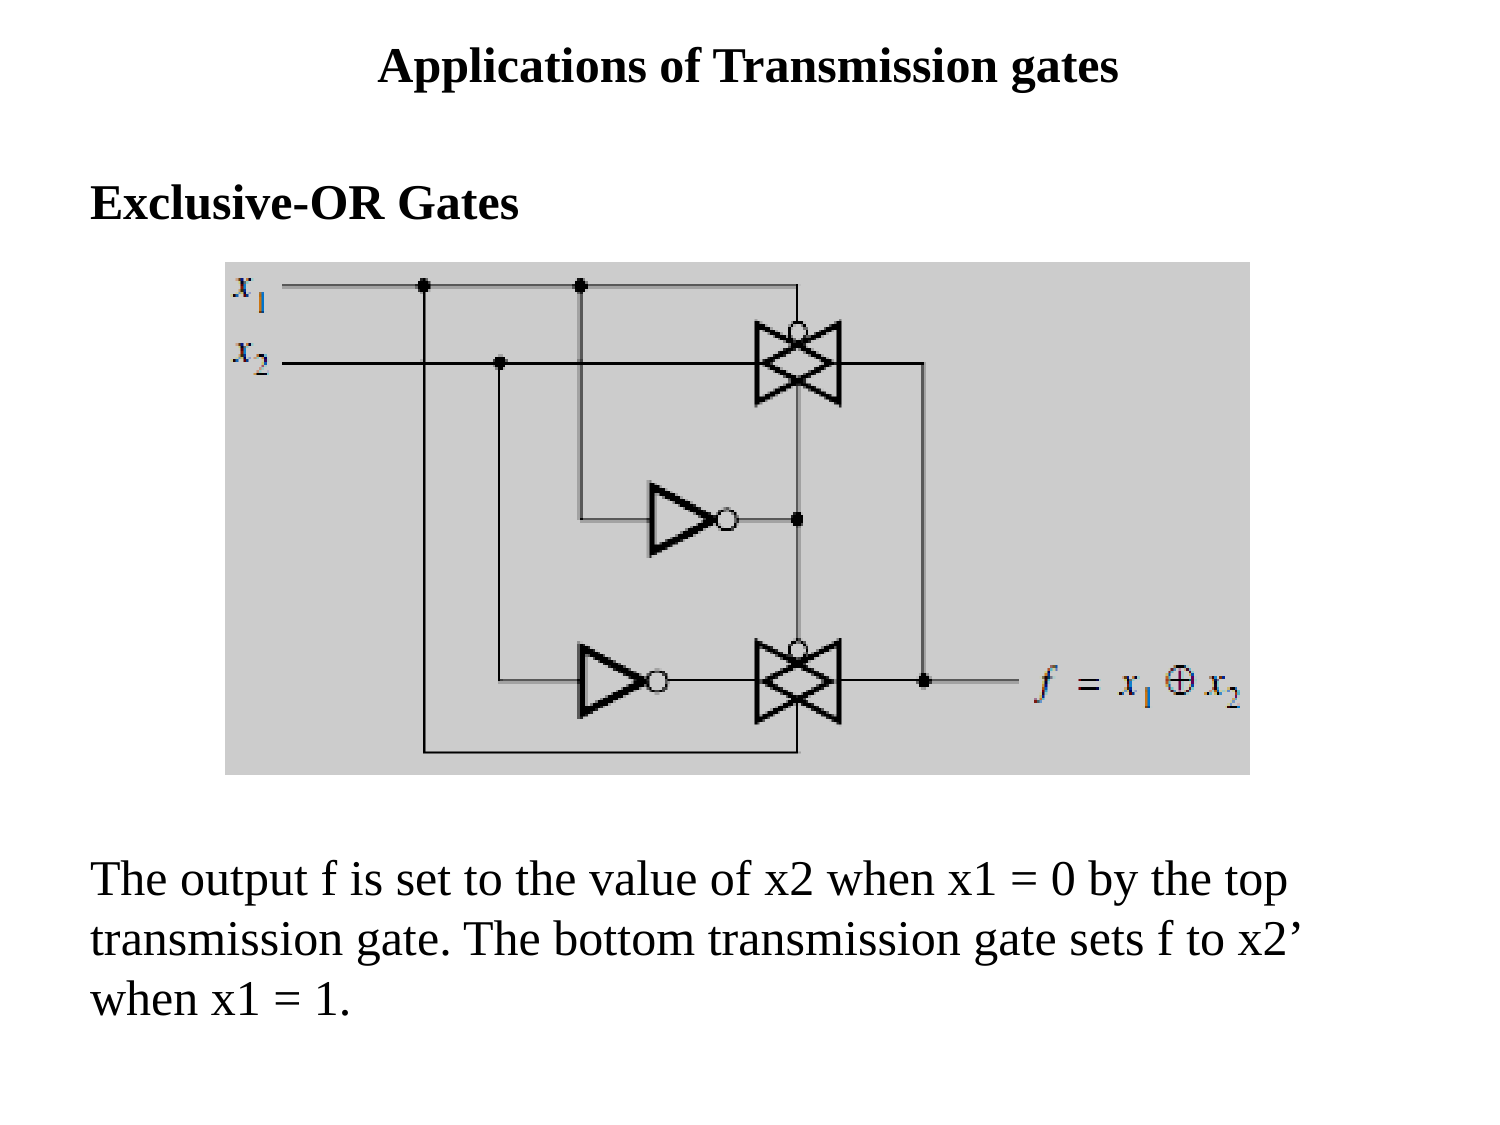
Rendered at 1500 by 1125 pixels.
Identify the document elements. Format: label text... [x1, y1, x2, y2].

text_box The output f is set to the value of x2 when x1 = 0 by the top transmission gate. The bottom transmission gate sets f to x2’ when x1 = 1. [74, 838, 1425, 1034]
text_box Exclusive-OR Gates [75, 162, 539, 238]
picture [224, 262, 1251, 776]
text_box Applications of Transmission gates [362, 24, 1142, 100]
